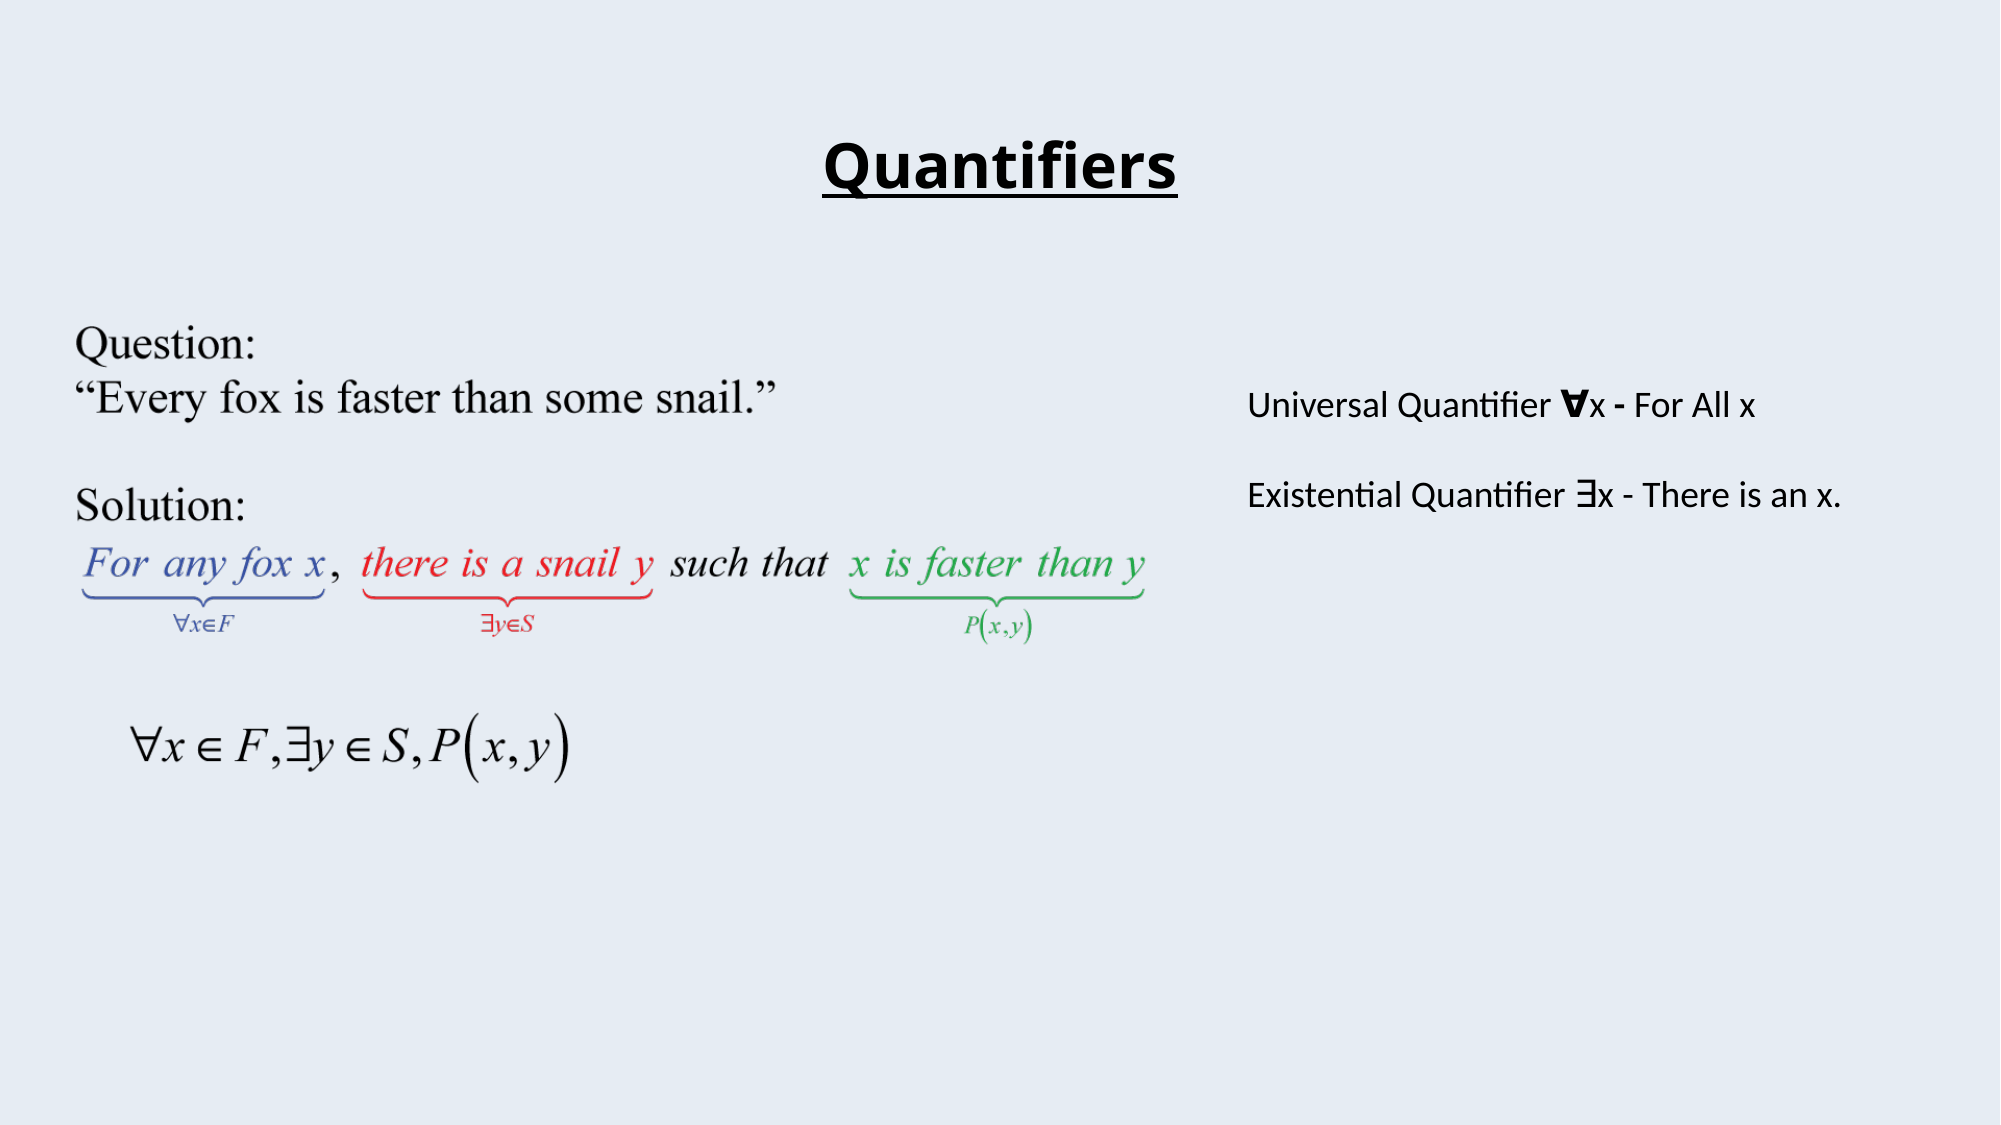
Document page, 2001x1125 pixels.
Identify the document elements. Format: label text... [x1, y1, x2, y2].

title Quantifiers [137, 59, 1863, 278]
picture [29, 294, 1182, 831]
text_box Universal Quantifier ∀x - For All x Existential Quantifier ∃x - There is an x. [1232, 372, 1897, 522]
